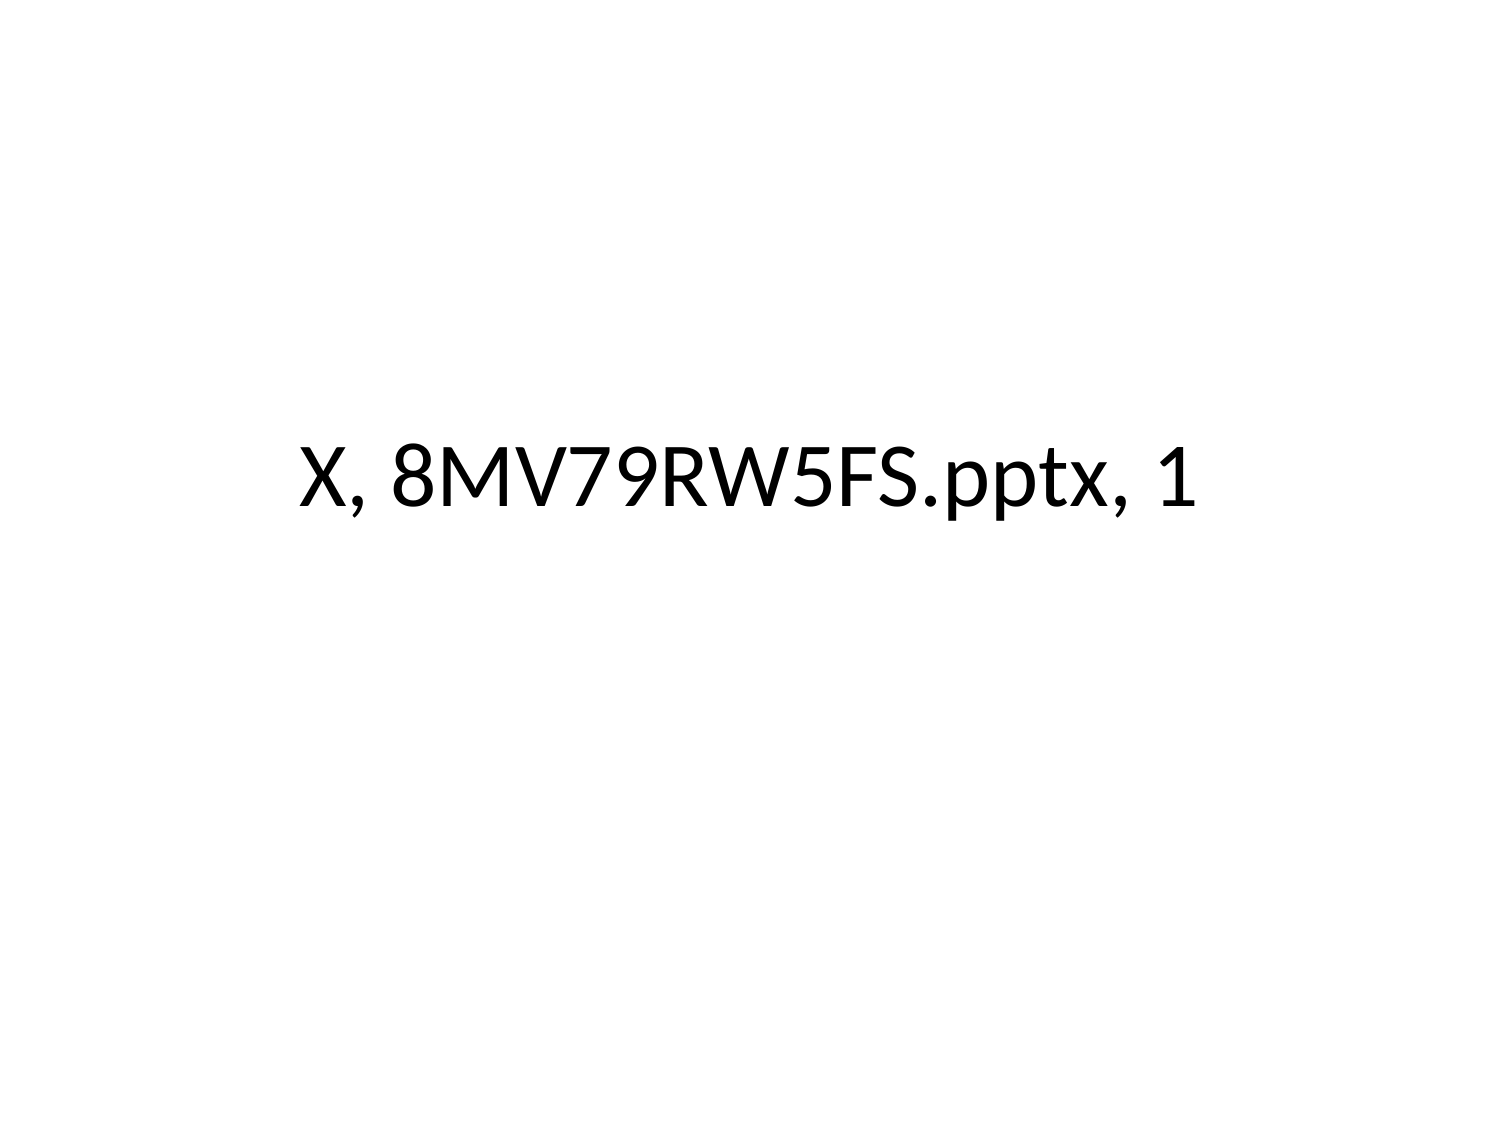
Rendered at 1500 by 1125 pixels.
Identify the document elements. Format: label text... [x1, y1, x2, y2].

title X, 8MV79RW5FS.pptx, 1 [112, 349, 1388, 591]
